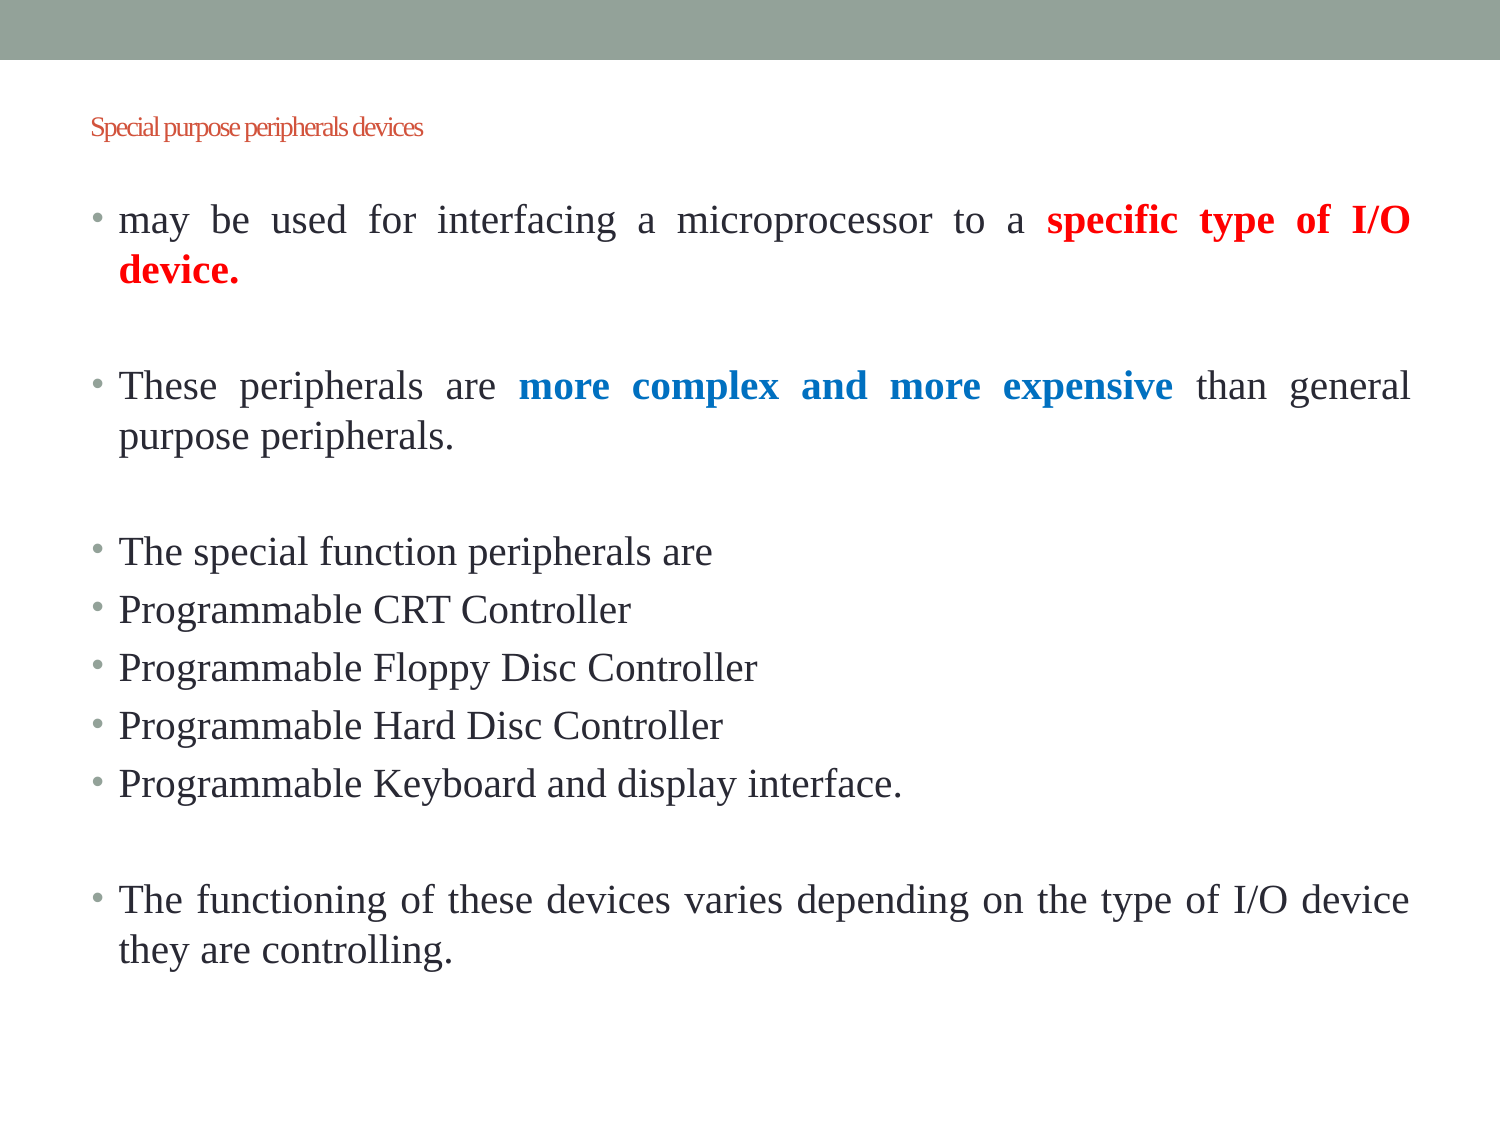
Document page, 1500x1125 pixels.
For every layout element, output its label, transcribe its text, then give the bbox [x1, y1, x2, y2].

list may be used for interfacing a microprocessor to a specific type of I/O device. These peripherals are more complex and more expensive than general purpose peripherals. The special function peripherals are Programmable CRT Controller Programmable Floppy Disc Controller Programmable Hard Disc Controller Programmable Keyboard and display interface. The functioning of these devices varies depending on the type of I/O device they are controlling. [76, 184, 1427, 985]
title Special purpose peripherals devices [75, 66, 1425, 185]
